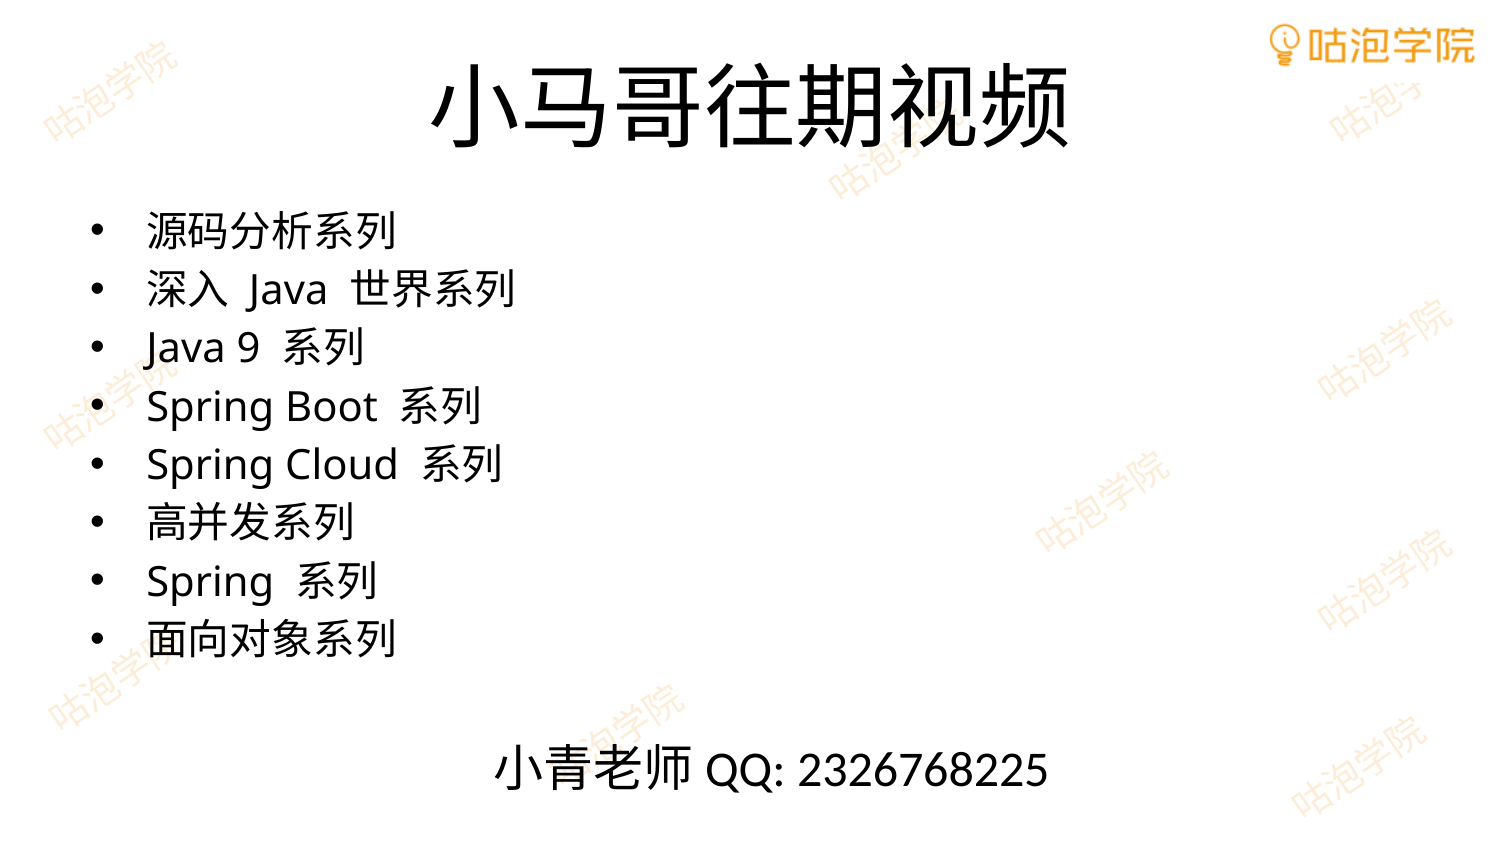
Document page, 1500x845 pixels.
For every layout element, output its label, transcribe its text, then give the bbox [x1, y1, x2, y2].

list 源码分析系列 深入 Java 世界系列 Java 9 系列 Spring Boot 系列 Spring Cloud 系列 高并发系列 Spring 系列 面向对象系列 [75, 196, 1425, 754]
title 小马哥往期视频 [75, 33, 1425, 175]
picture [1269, 11, 1477, 83]
text_box 小青老师QQ: 2326768225 [478, 729, 1140, 804]
